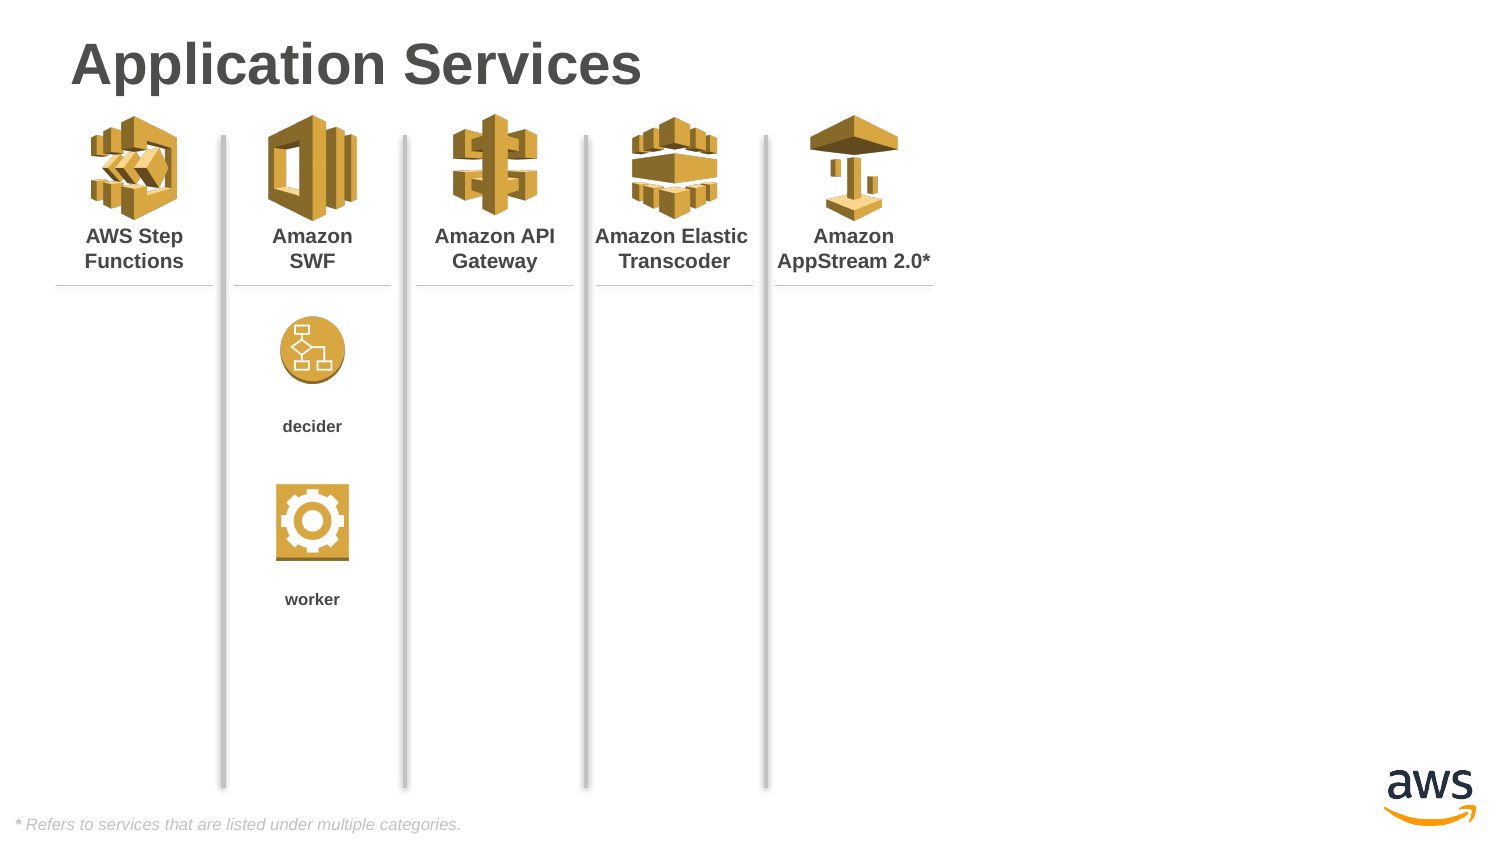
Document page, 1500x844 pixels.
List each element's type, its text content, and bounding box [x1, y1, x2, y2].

picture [267, 114, 358, 223]
text_box worker [260, 588, 365, 634]
picture [91, 116, 178, 220]
text_box Amazon Elastic Transcoder [591, 223, 761, 249]
text_box Amazon SWF [239, 223, 386, 249]
picture [451, 112, 538, 216]
picture [275, 483, 350, 562]
text_box Amazon AppStream 2.0* [774, 223, 934, 249]
picture [1384, 770, 1476, 826]
text_box * Refers to services that are listed under multiple categories. [0, 806, 512, 842]
picture [631, 116, 718, 220]
title Application Services [55, 18, 1402, 109]
picture [280, 316, 345, 385]
text_box AWS Step Functions [47, 223, 219, 249]
text_box decider [260, 415, 365, 461]
text_box Amazon API Gateway [421, 223, 569, 249]
picture [808, 114, 899, 223]
